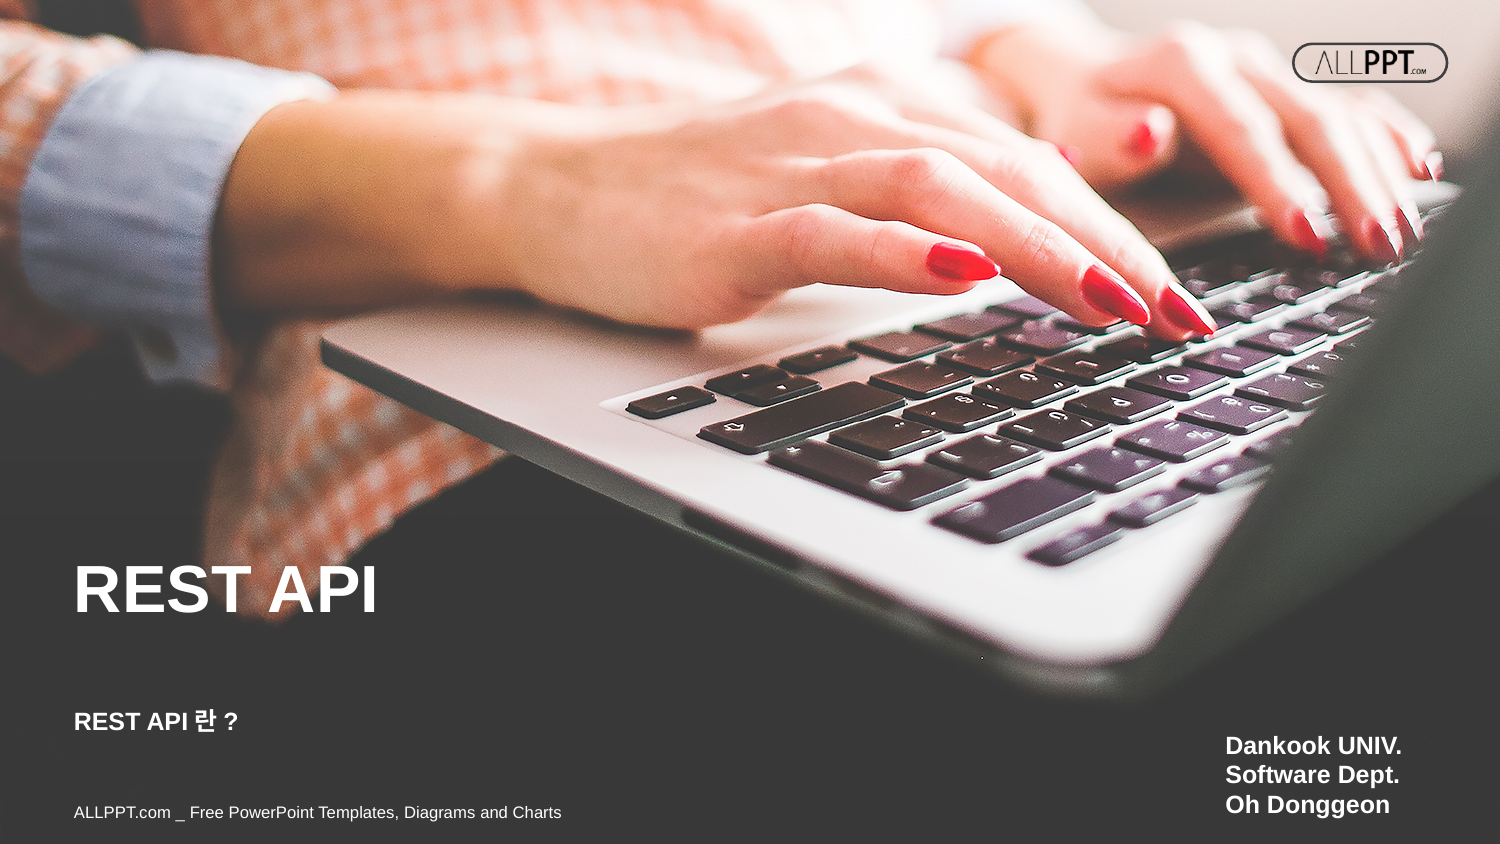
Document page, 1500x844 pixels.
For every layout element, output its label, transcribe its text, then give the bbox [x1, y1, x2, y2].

text_box REST API란? [59, 698, 857, 743]
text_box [1293, 43, 1448, 82]
picture [0, 0, 1500, 844]
text_box ALLPPT.com _ Free PowerPoint Templates, Diagrams and Charts [59, 794, 1500, 830]
text_box REST API [59, 537, 857, 633]
text_box Dankook UNIV. Software Dept. Oh Donggeon [1210, 721, 1459, 827]
